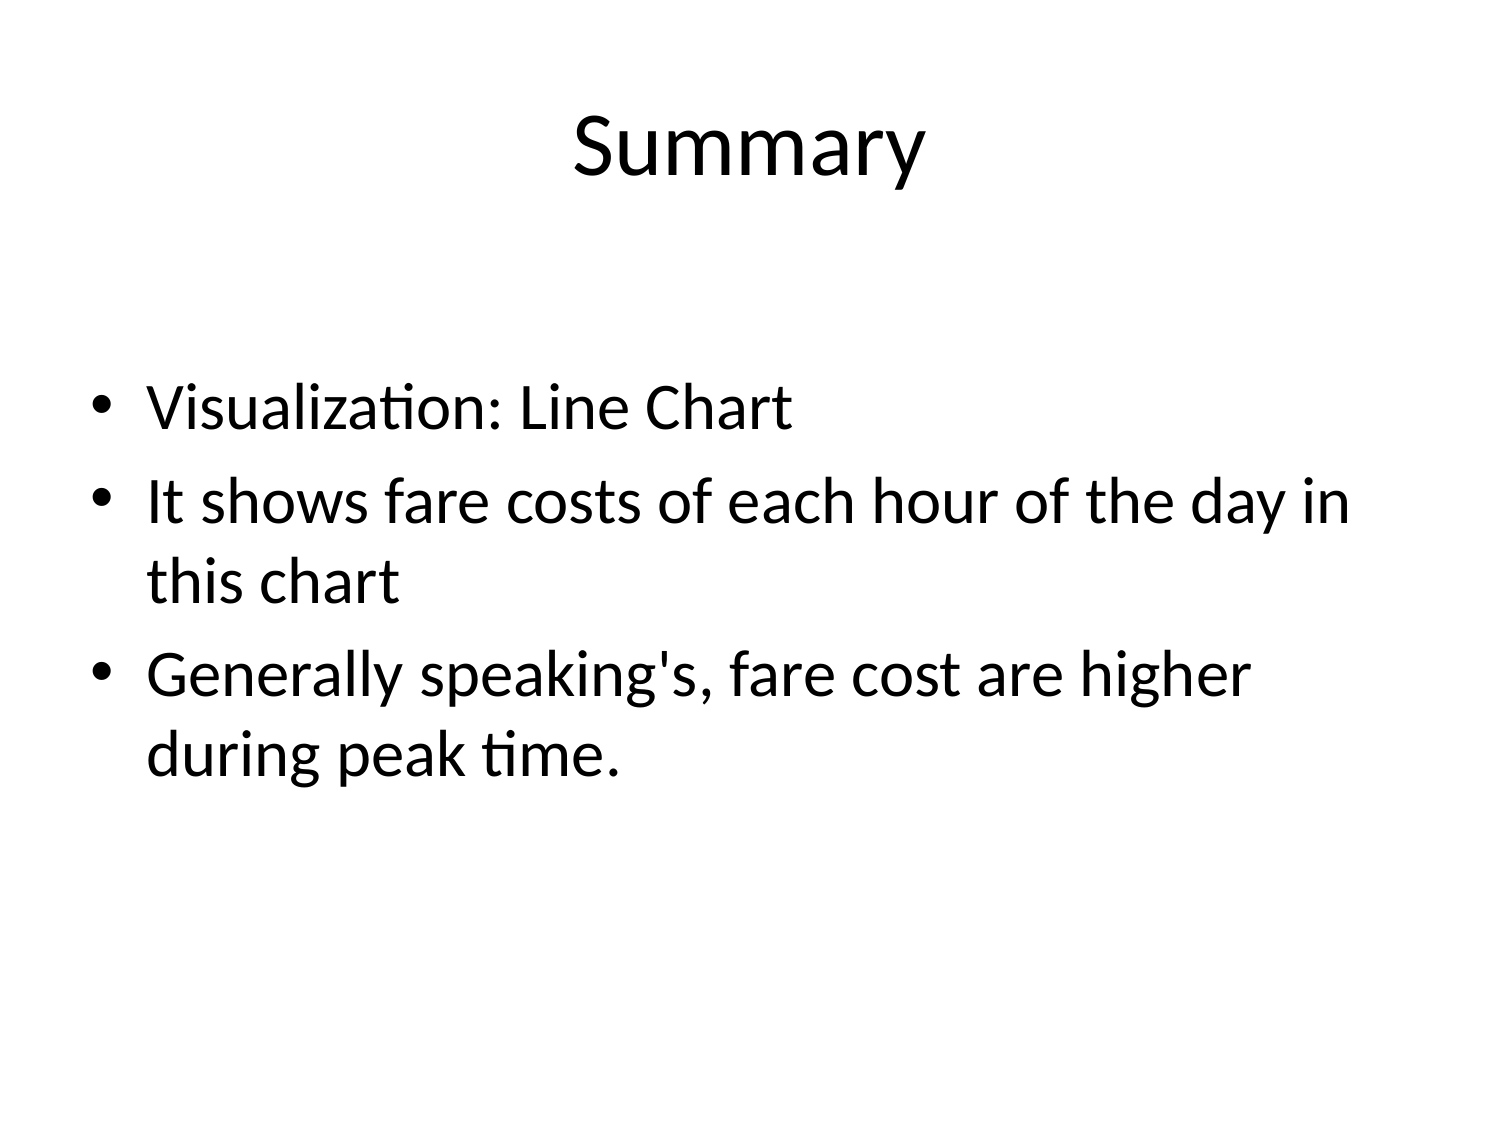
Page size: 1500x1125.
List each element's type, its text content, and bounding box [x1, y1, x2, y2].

list Visualization: Line Chart It shows fare costs of each hour of the day in this chart Generally speaking's, fare cost are higher during peak time. [75, 262, 1425, 1005]
title Summary [75, 45, 1425, 233]
